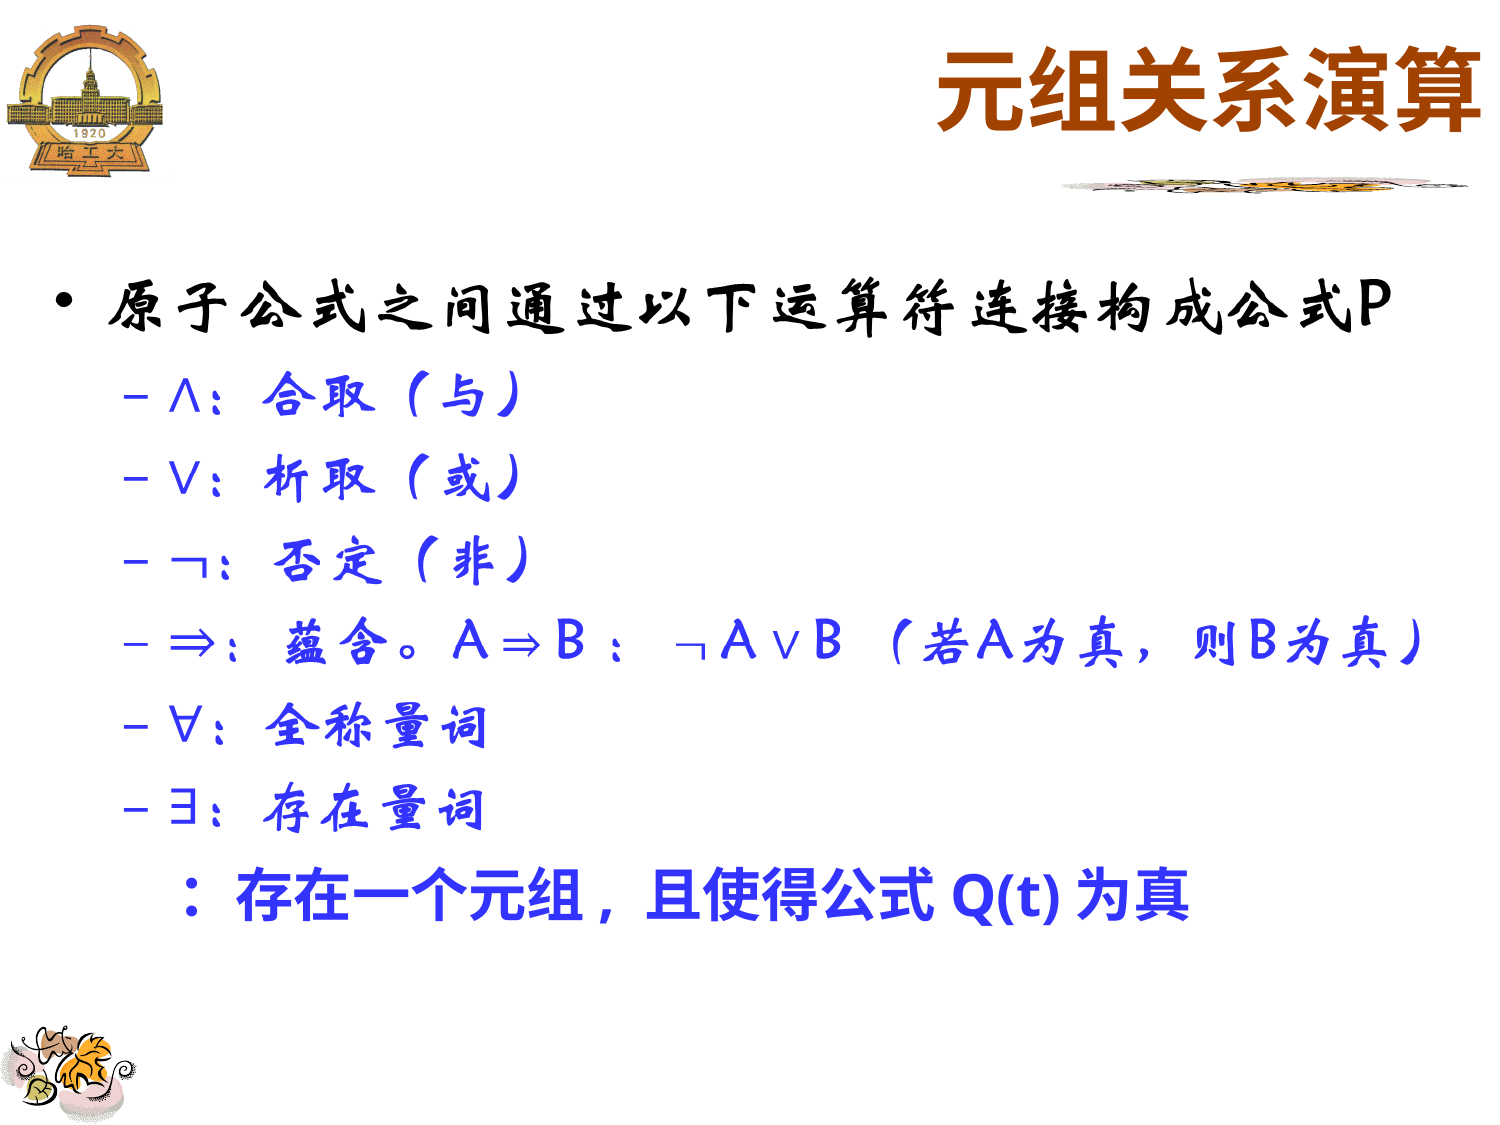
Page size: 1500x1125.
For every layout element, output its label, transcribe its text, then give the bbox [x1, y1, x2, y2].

picture [0, 24, 175, 182]
list [13, 244, 1487, 988]
title 元组关系演算 [162, 0, 1500, 176]
